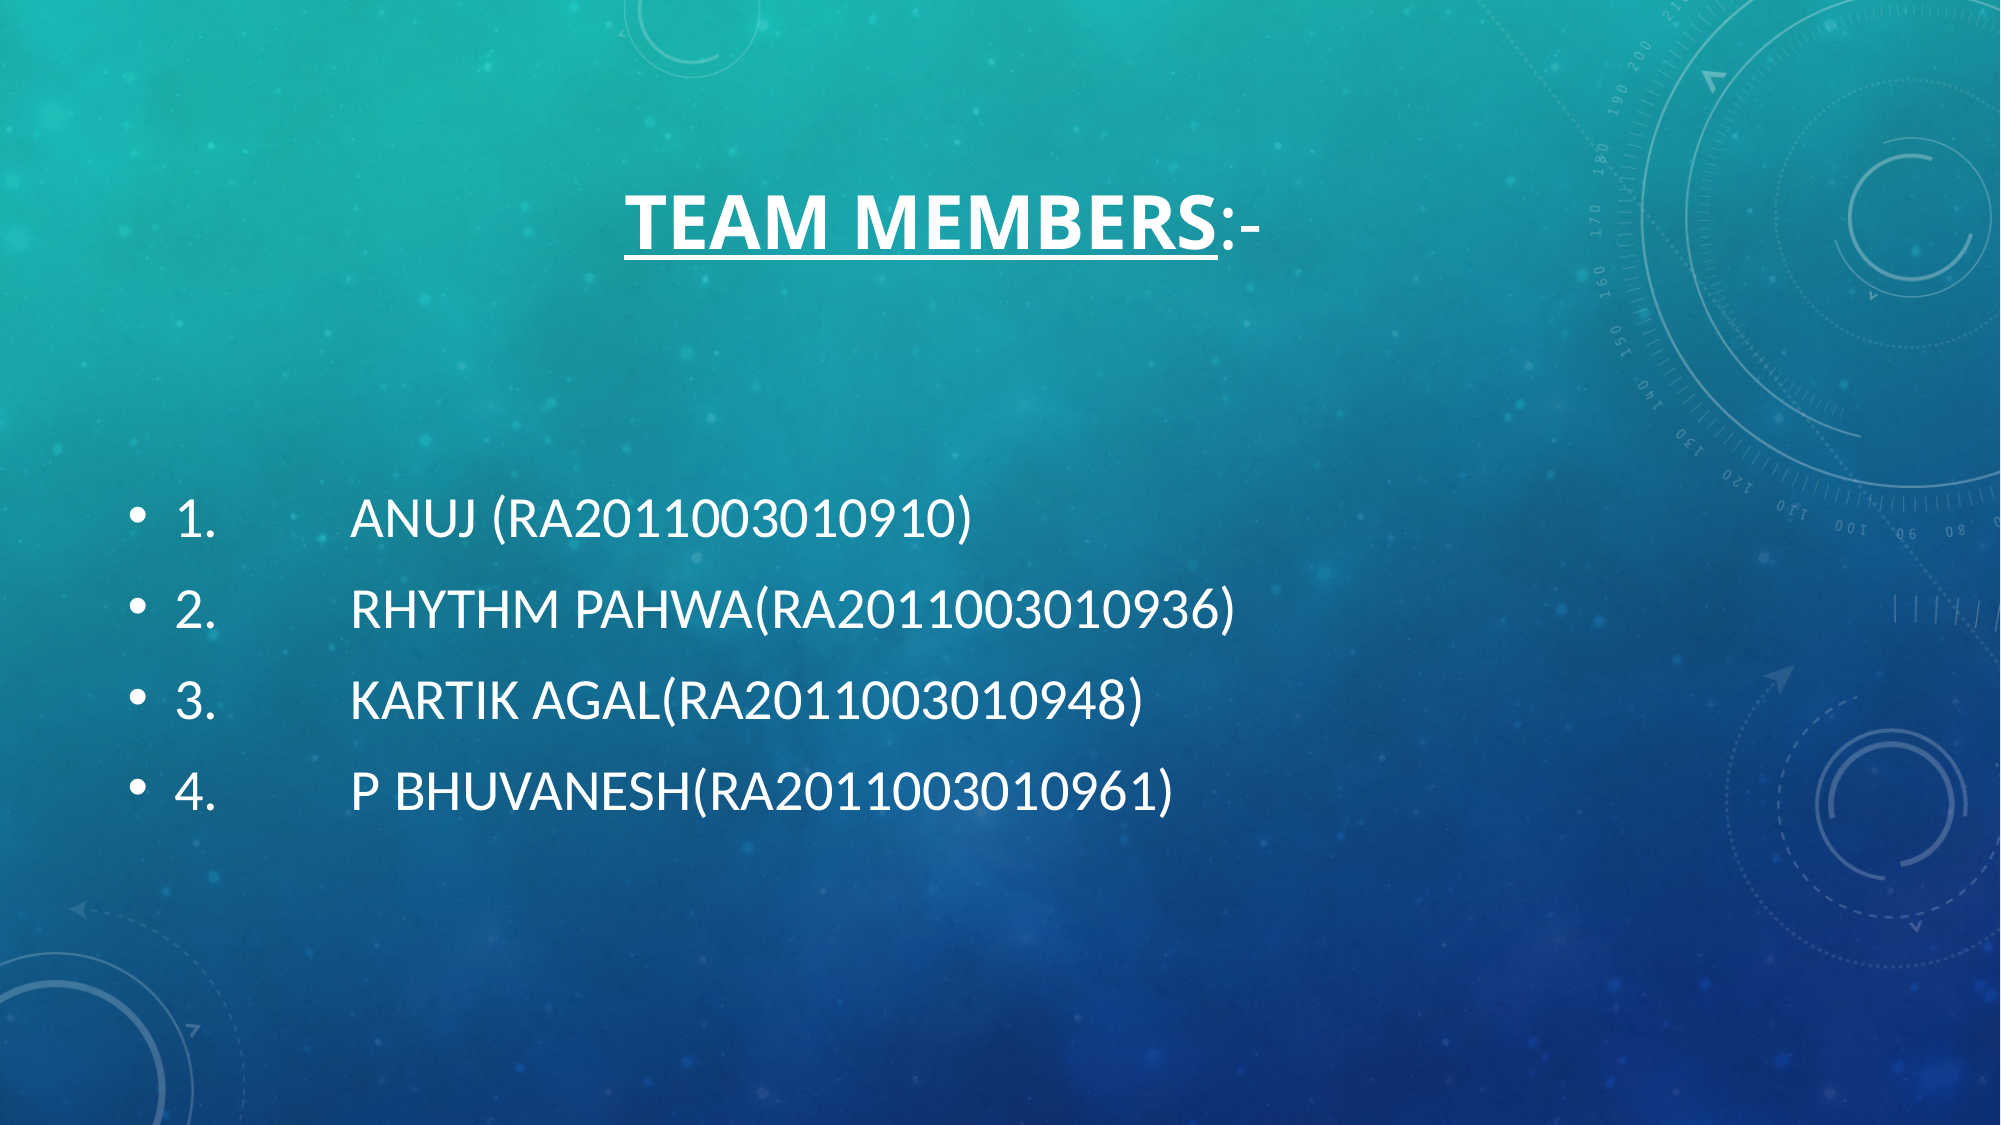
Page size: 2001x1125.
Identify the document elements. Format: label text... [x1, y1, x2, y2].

picture [0, 0, 2001, 1125]
list 1. ANUJ (RA2011003010910) 2. RHYTHM PAHWA(RA2011003010936) 3. KARTIK AGAL(RA2011003010948) 4. P BHUVANESH(RA2011003010961) [112, 351, 1775, 950]
title Team members:- [112, 99, 1775, 339]
